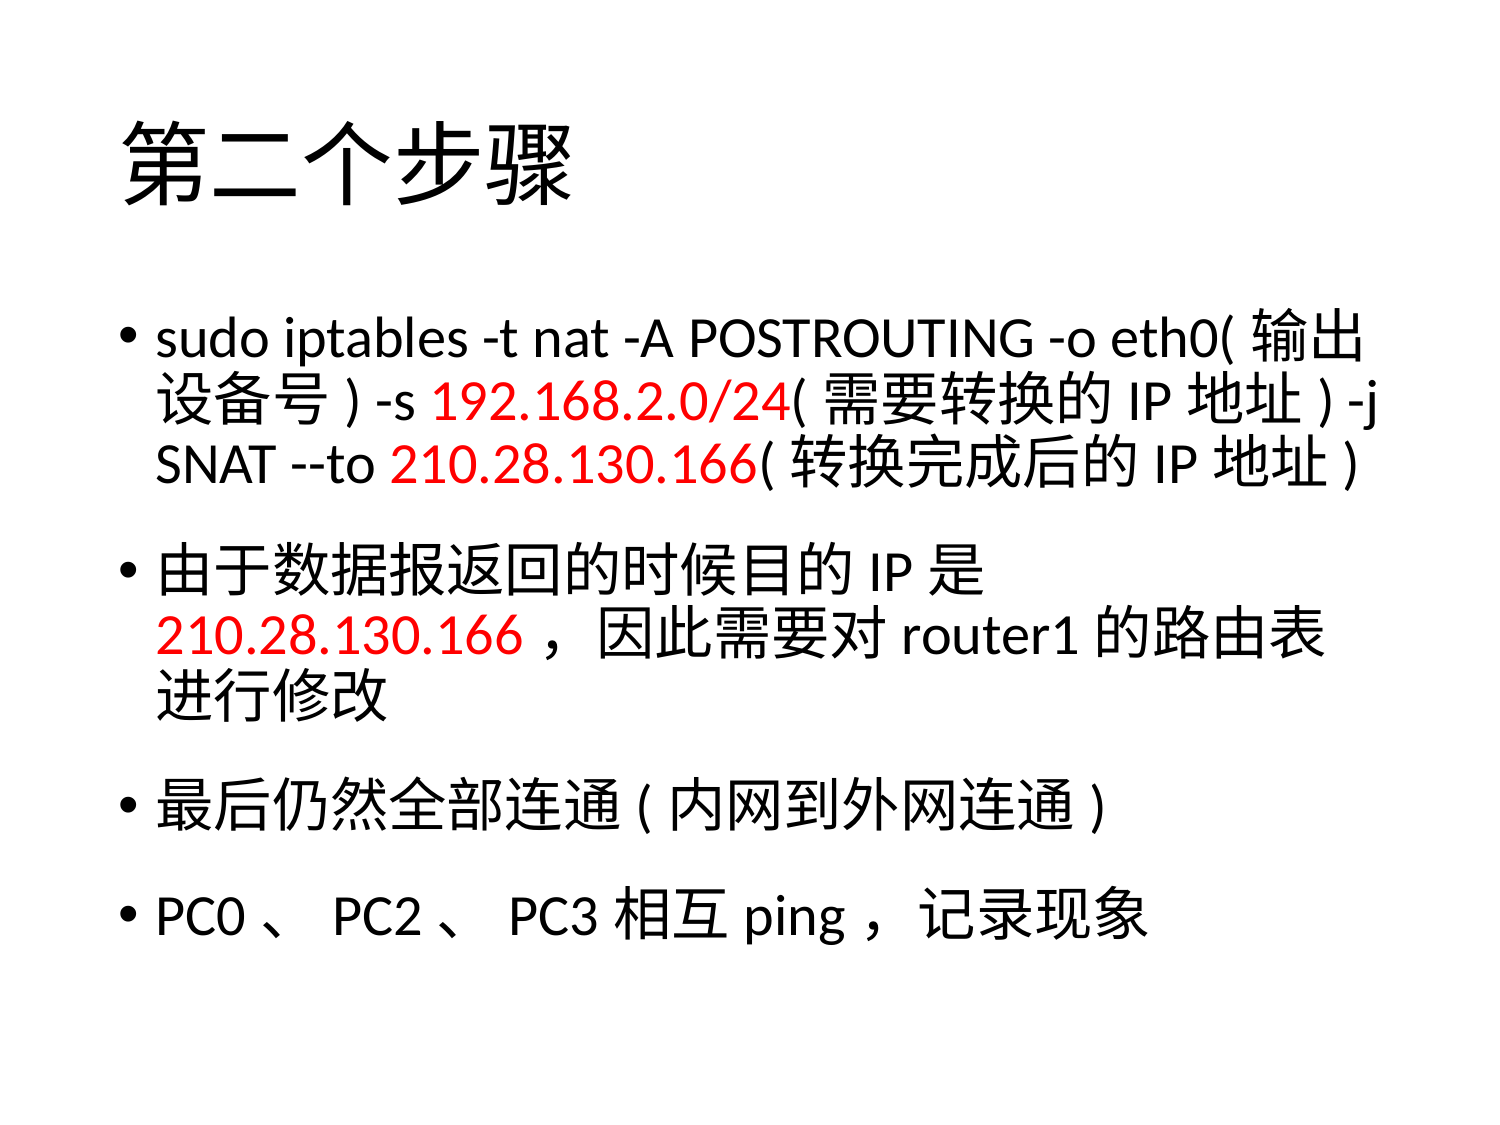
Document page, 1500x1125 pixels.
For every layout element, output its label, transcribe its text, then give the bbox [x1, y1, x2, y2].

list sudo iptables -t nat -A POSTROUTING -o eth0(输出设备号) -s 192.168.2.0/24(需要转换的IP地址) -j SNAT --to 210.28.130.166(转换完成后的IP地址) 由于数据报返回的时候目的IP是210.28.130.166，因此需要对router1的路由表进行修改 最后仍然全部连通(内网到外网连通) PC0、PC2、PC3相互ping，记录现象 [103, 299, 1397, 1014]
title 第二个步骤 [103, 59, 1397, 278]
